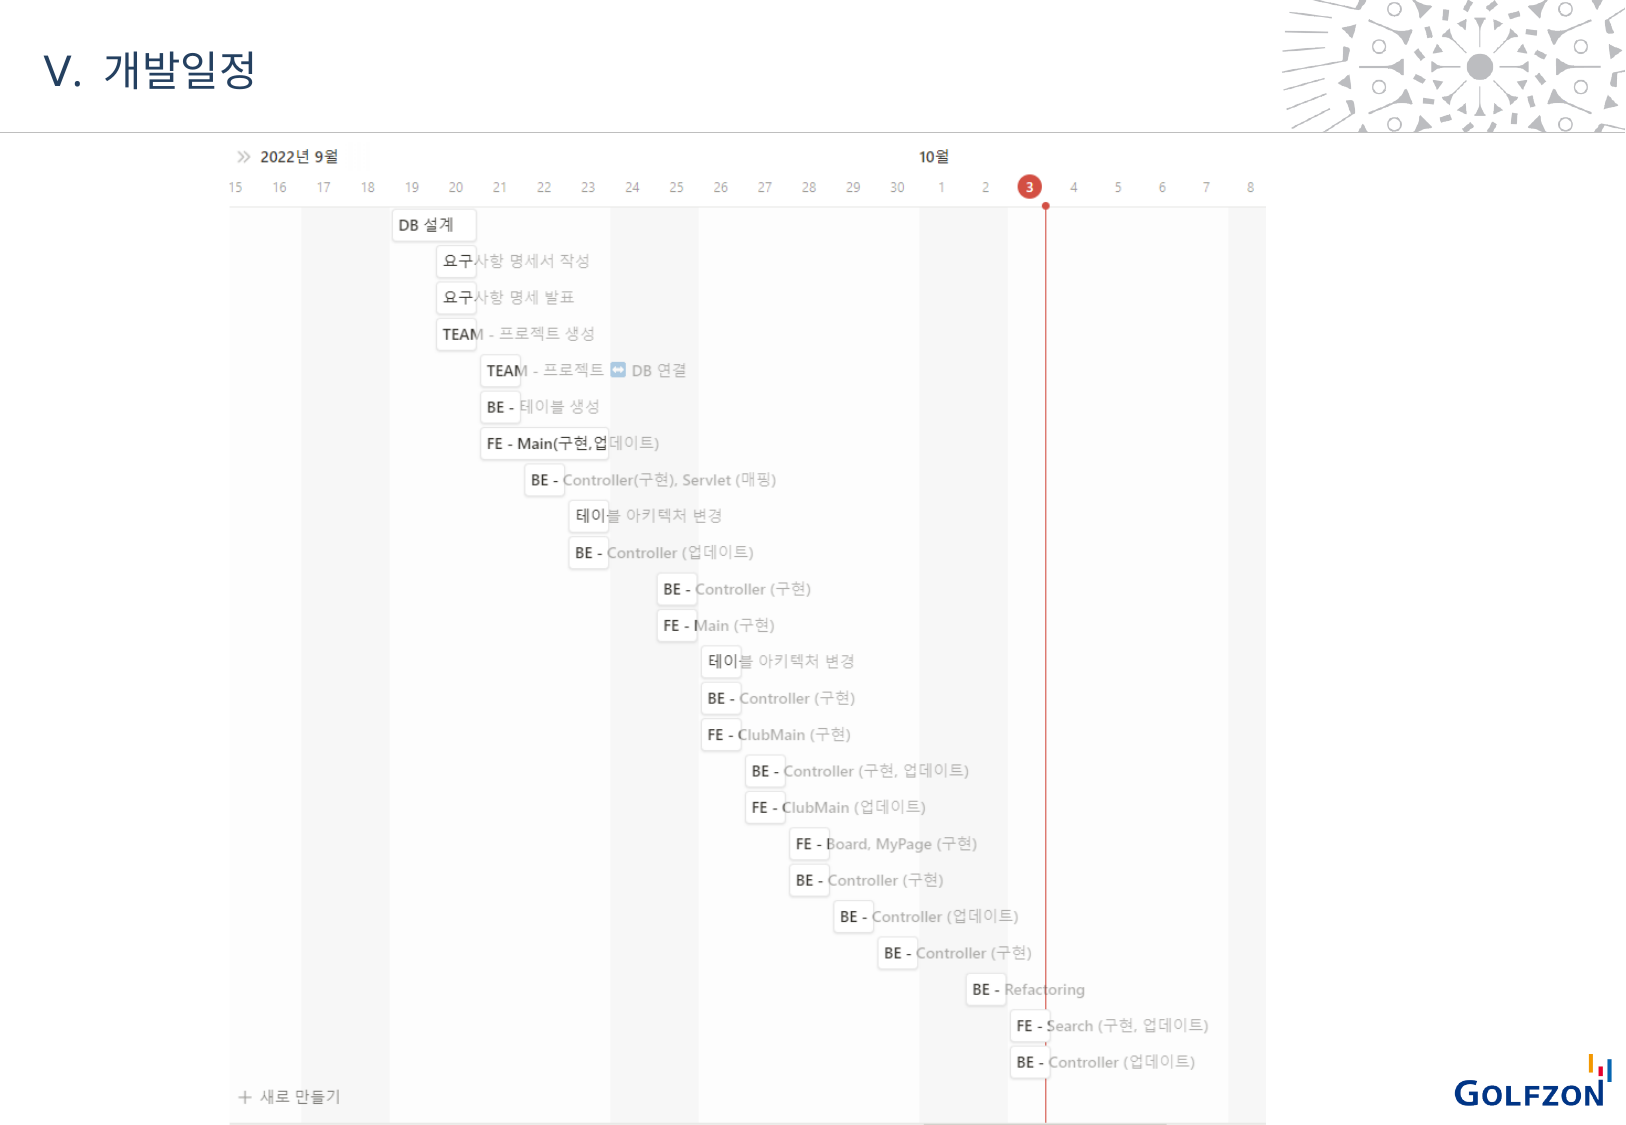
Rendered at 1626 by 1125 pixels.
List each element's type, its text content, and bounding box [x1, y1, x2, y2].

picture [212, 137, 1266, 1125]
picture [1281, 0, 1625, 132]
picture [1454, 1054, 1612, 1106]
text_box Ⅴ. 개발일정 [41, 42, 400, 95]
